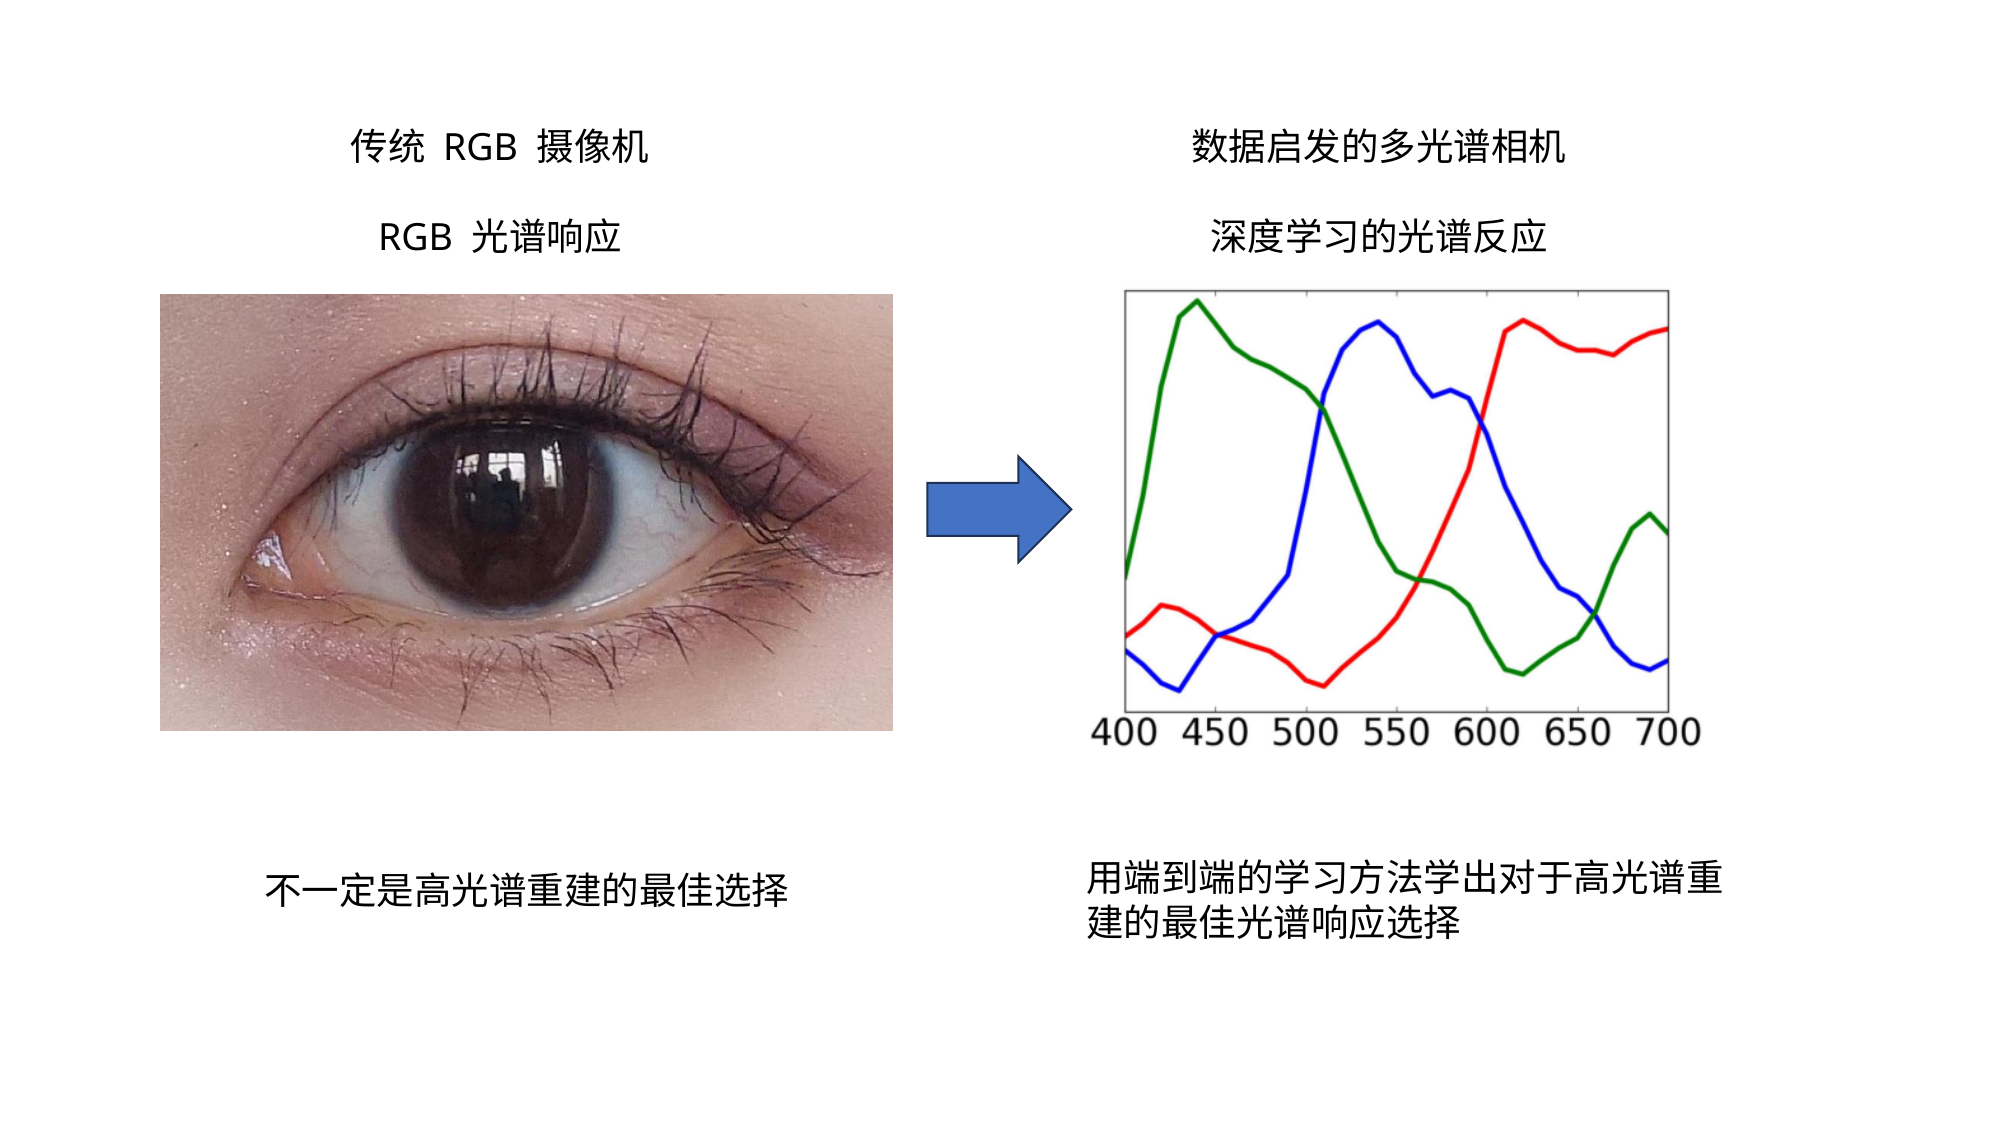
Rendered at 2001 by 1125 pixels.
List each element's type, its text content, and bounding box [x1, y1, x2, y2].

text_box [926, 453, 1071, 565]
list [160, 294, 893, 731]
picture [1071, 266, 1719, 763]
text_box 用端到端的学习方法学出对于高光谱重建的最佳光谱响应选择 [1071, 846, 1751, 951]
text_box 不一定是高光谱重建的最佳选择 [249, 859, 983, 920]
text_box 数据启发的多光谱相机 深度学习的光谱反应 [1055, 115, 1703, 266]
text_box 传统 RGB 摄像机 RGB 光谱响应 [0, 115, 1000, 266]
